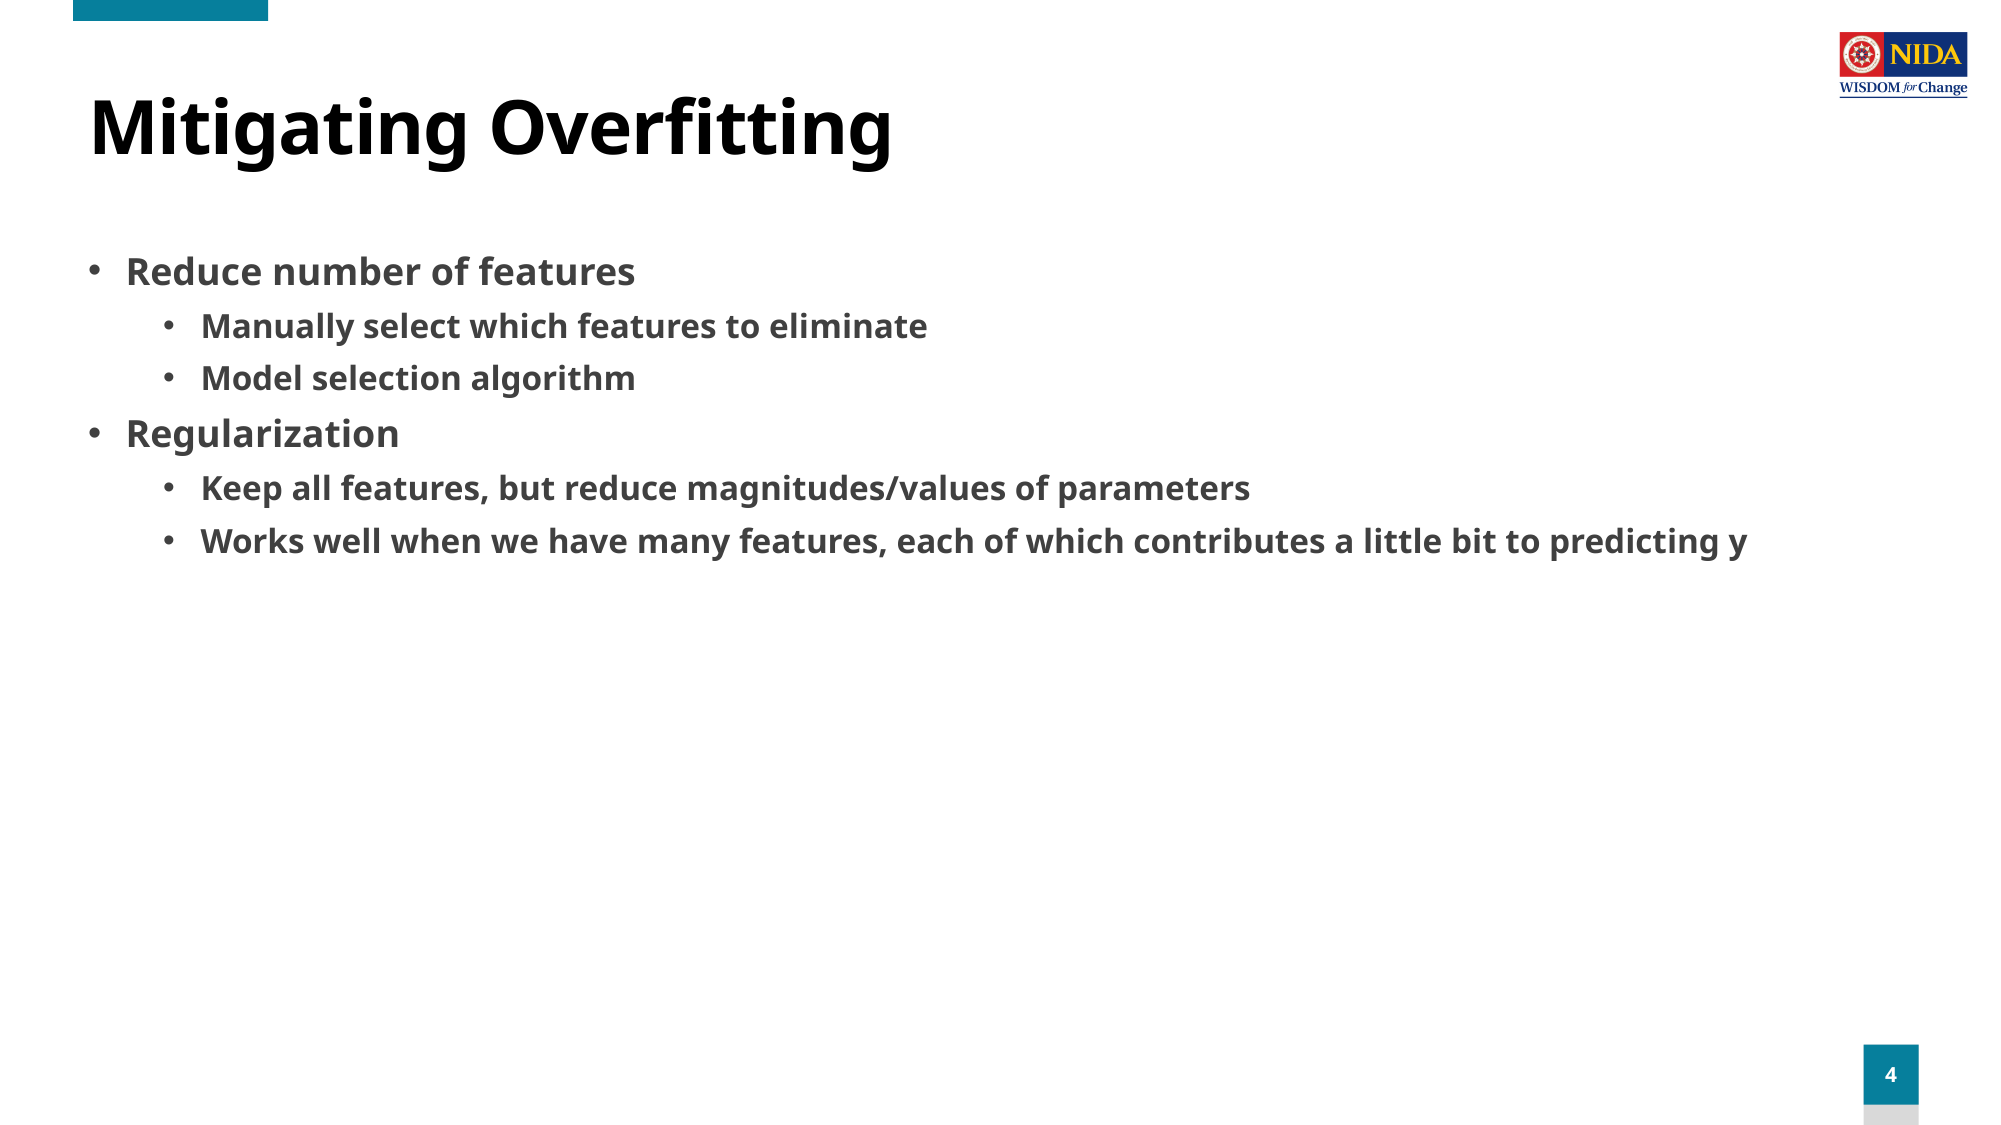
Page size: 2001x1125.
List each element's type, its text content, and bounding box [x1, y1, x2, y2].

title Mitigating Overfitting [73, 82, 1907, 179]
picture [1838, 30, 1969, 100]
